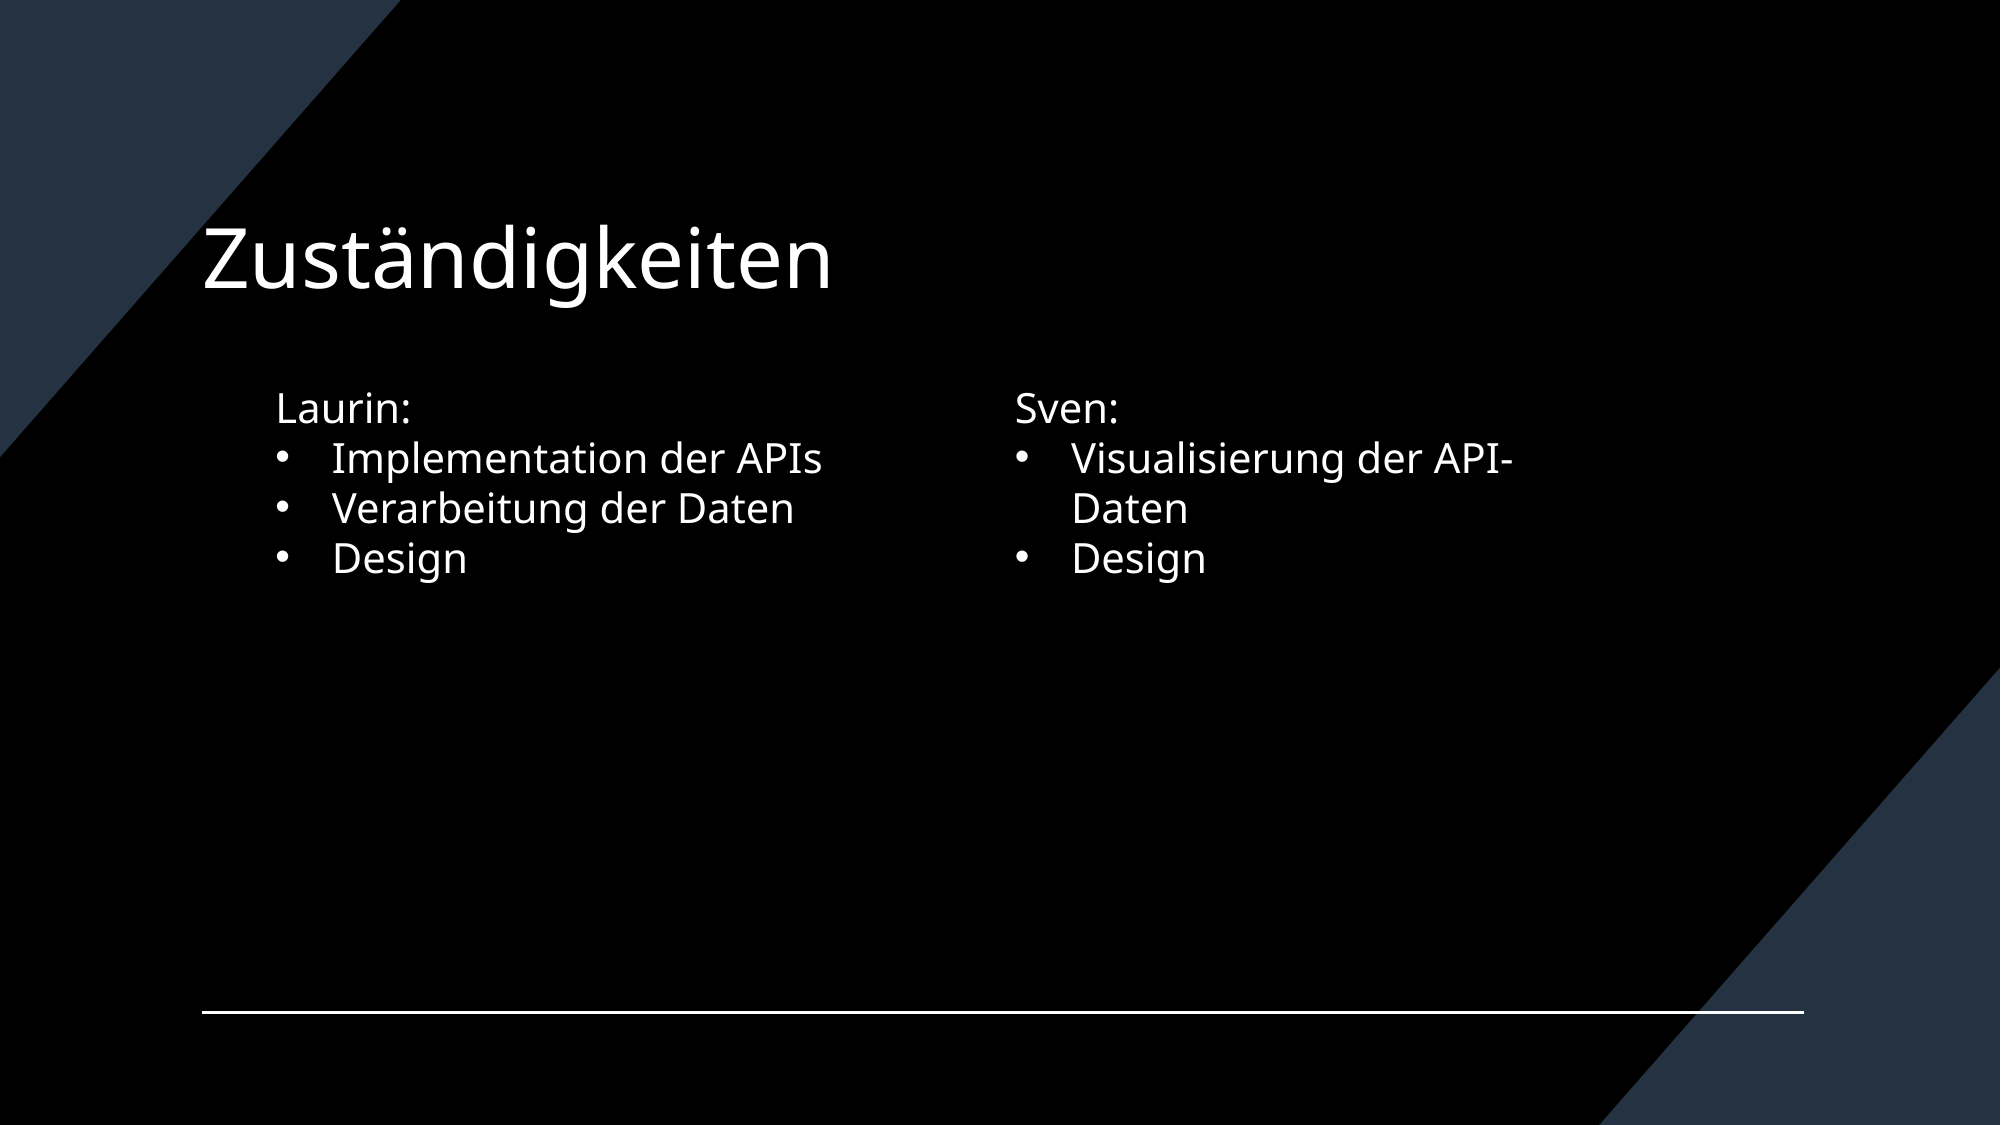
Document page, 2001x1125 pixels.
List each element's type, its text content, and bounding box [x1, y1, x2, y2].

text_box Sven: Visualisierung der API-Daten Design [999, 374, 1625, 589]
title Zuständigkeiten [187, 143, 1813, 367]
text_box Laurin: Implementation der APIs Verarbeitung der Daten Design [260, 374, 903, 589]
